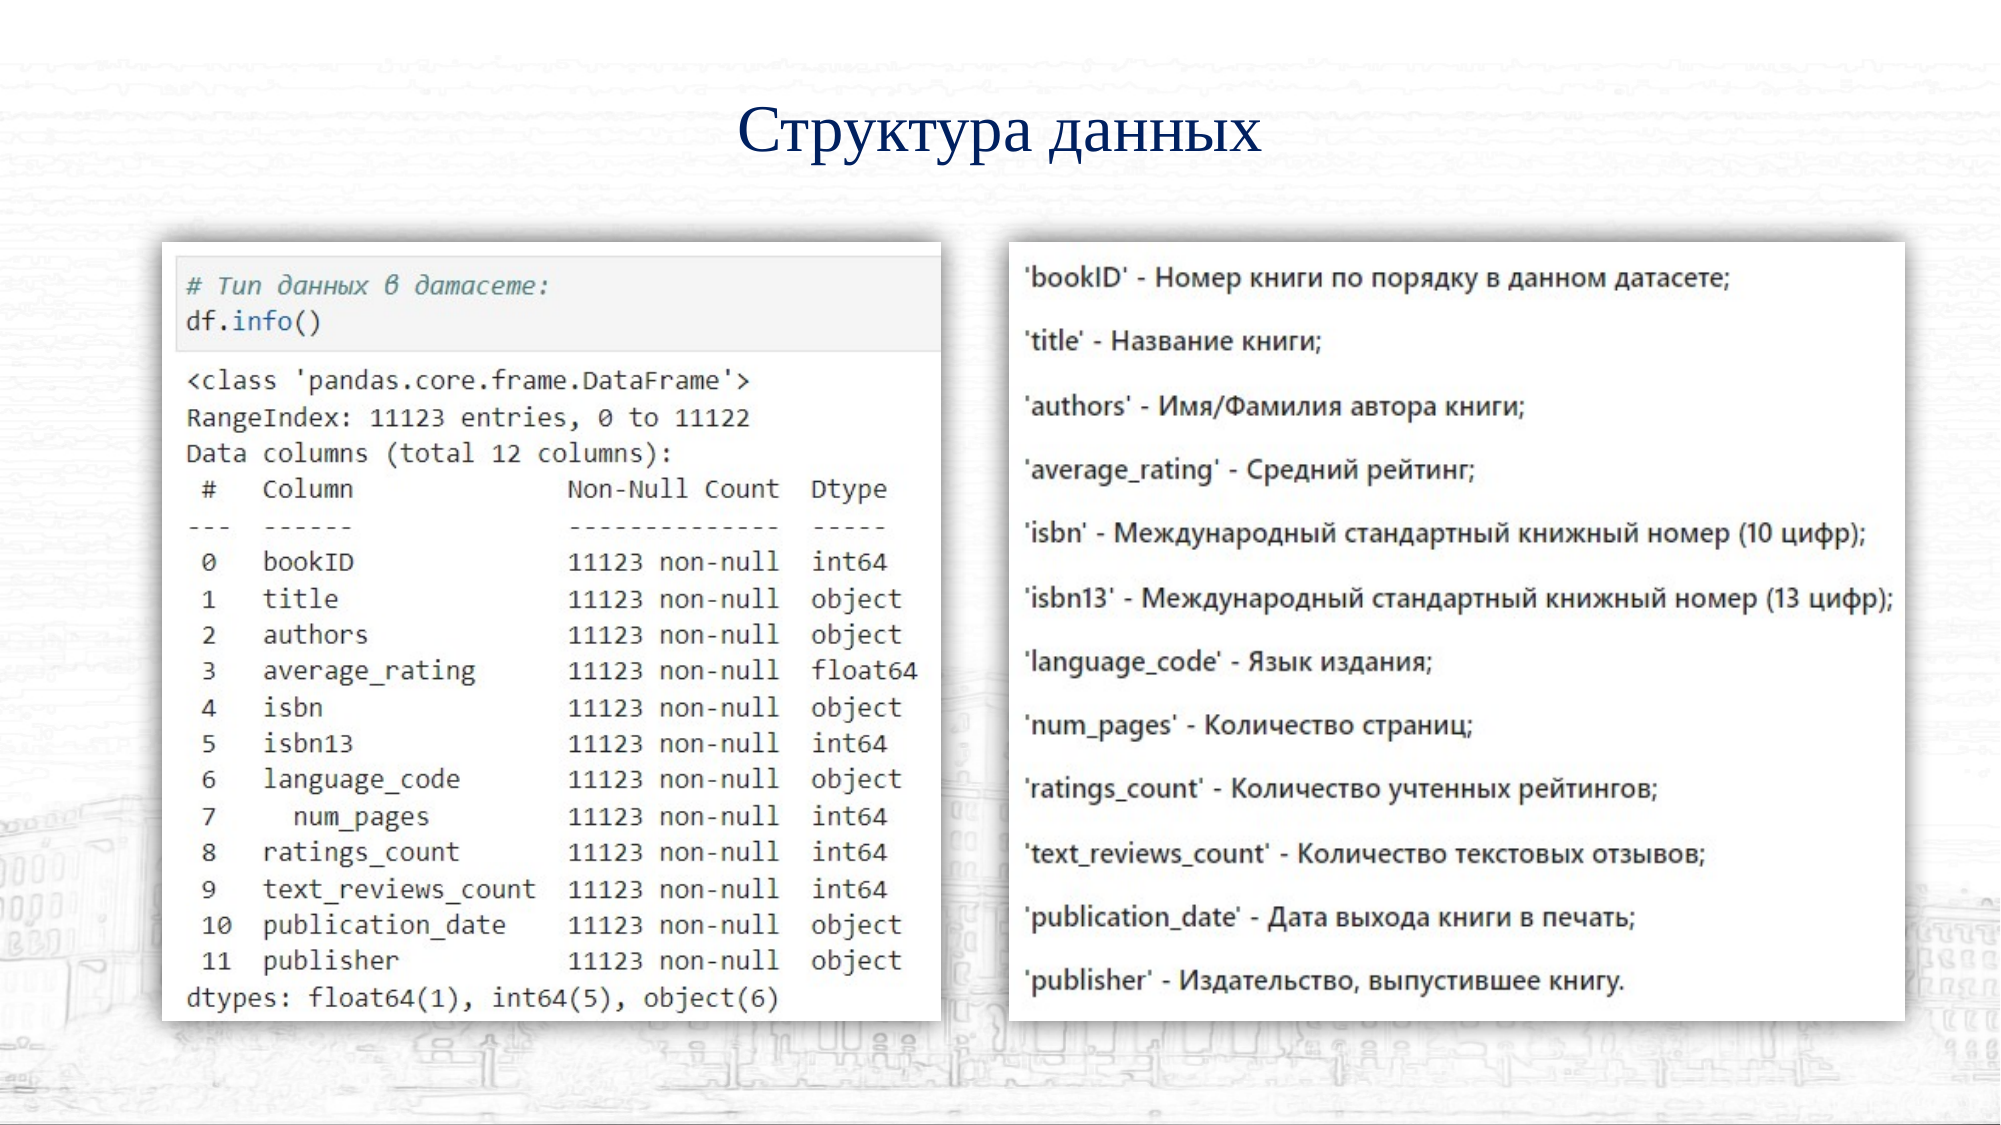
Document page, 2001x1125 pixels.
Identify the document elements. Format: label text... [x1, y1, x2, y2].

picture [0, 0, 2001, 1125]
title Структура данных [137, 59, 1863, 200]
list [162, 242, 941, 1021]
